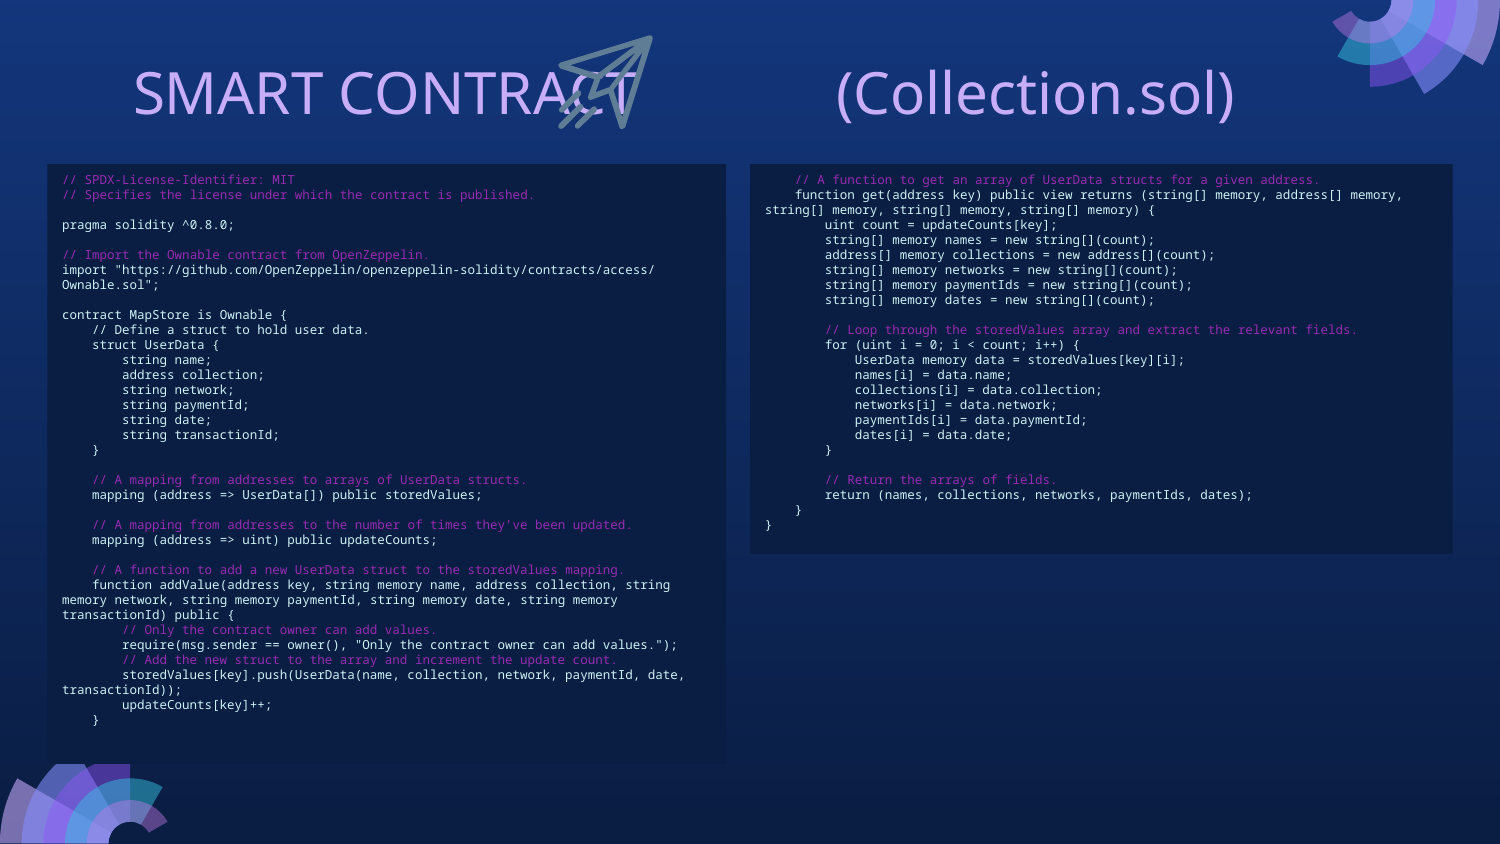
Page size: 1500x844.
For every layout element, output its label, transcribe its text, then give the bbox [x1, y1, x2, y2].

title SMART CONTRACT (Collection.sol) [654, 41, 1382, 136]
text_box // A function to get an array of UserData structs for a given address. function get(address key) public view returns (string[] memory, address[] memory, string[] memory, string[] memory, string[] memory) { uint count = updateCounts[key]; string[] memory names = new string[](count); address[] memory collections = new address[](count); string[] memory networks = new string[](count); string[] memory paymentIds = new string[](count); string[] memory dates = new string[](count); // Loop through the storedValues array and extract the relevant fields. for (uint i = 0; i < count; i++) { UserData memory data = storedValues[key][i]; names[i] = data.name; collections[i] = data.collection; networks[i] = data.network; paymentIds[i] = data.paymentId; dates[i] = data.date; } // Return the arrays of fields. return (names, collections, networks, paymentIds, dates); } } [750, 164, 1453, 554]
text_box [557, 34, 654, 130]
text_box // SPDX-License-Identifier: MIT // Specifies the license under which the contract is published. pragma solidity ^0.8.0; // Import the Ownable contract from OpenZeppelin. import "https://github.com/OpenZeppelin/openzeppelin-solidity/contracts/access/Ownable.sol"; contract MapStore is Ownable { // Define a struct to hold user data. struct UserData { string name; address collection; string network; string paymentId; string date; string transactionId; } // A mapping from addresses to arrays of UserData structs. mapping (address => UserData[]) public storedValues; // A mapping from addresses to the number of times they've been updated. mapping (address => uint) public updateCounts; // A function to add a new UserData struct to the storedValues mapping. function addValue(address key, string memory name, address collection, string memory network, string memory paymentId, string memory date, string memory transactionId) public { // Only the contract owner can add values. require(msg.sender == owner(), "Only the contract owner can add values."); // Add the new struct to the array and increment the update count. storedValues[key].push(UserData(name, collection, network, paymentId, date, transactionId)); updateCounts[key]++; } [47, 164, 727, 764]
title SMART CONTRACT (Collection.sol) [118, 41, 556, 136]
